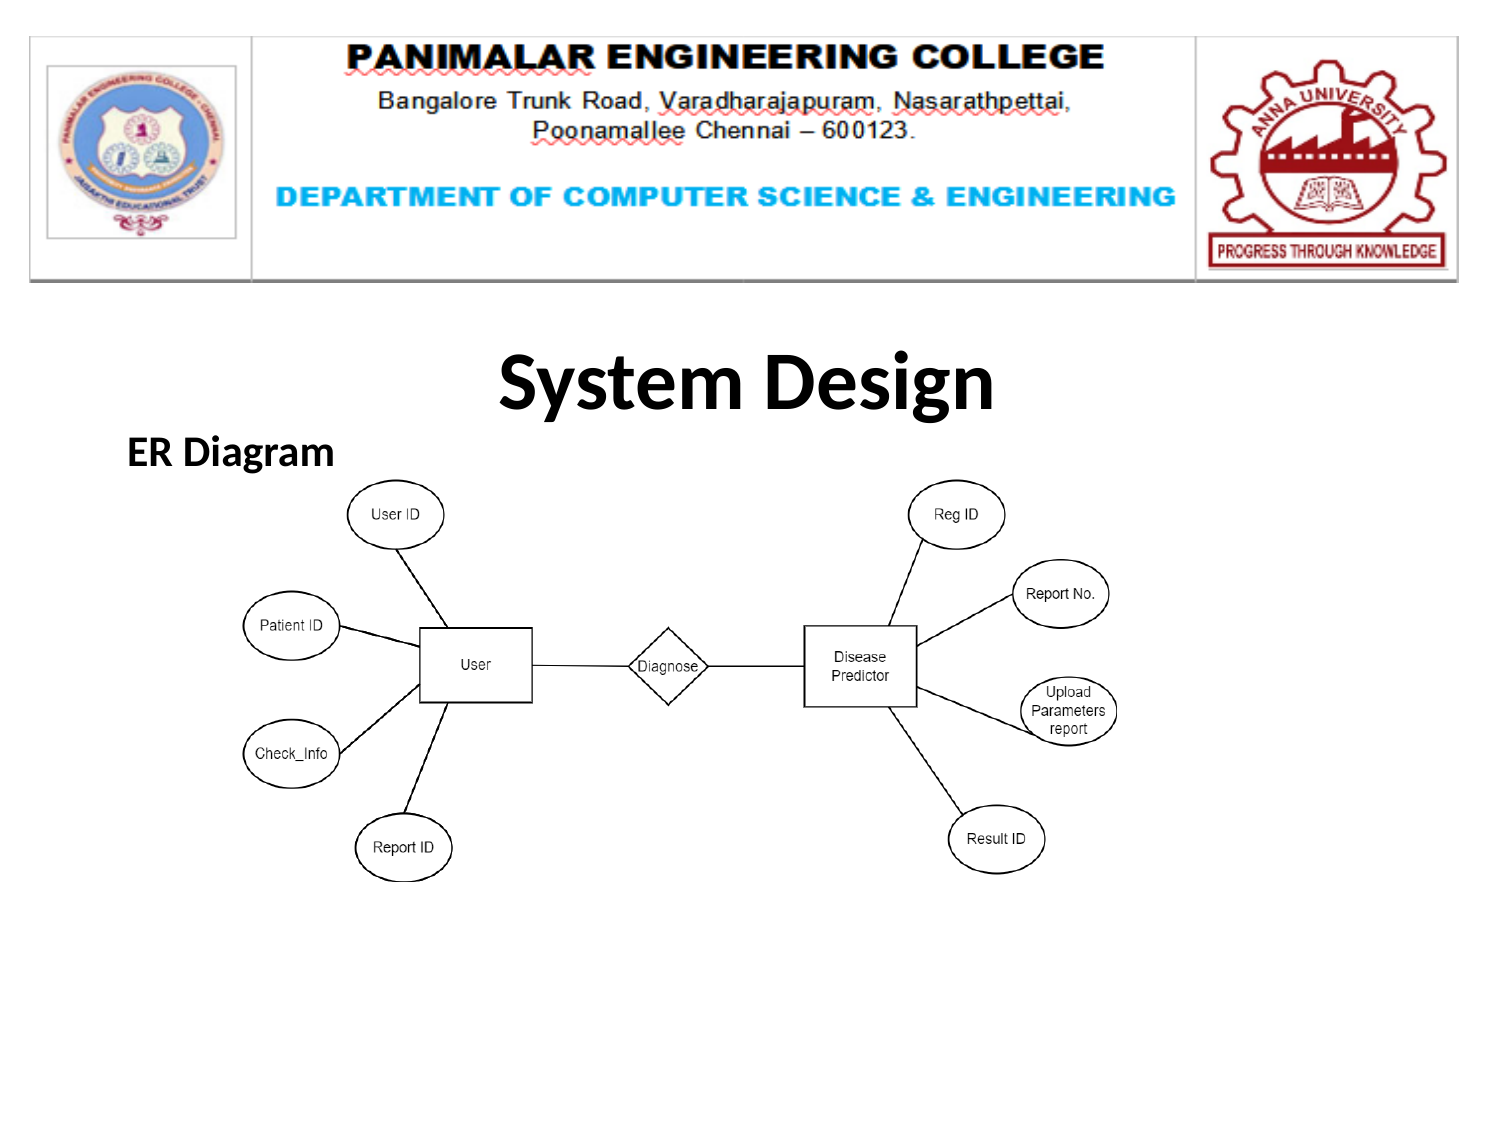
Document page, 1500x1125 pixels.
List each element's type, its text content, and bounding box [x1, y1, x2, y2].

picture [241, 479, 1117, 882]
list ER Diagram [112, 420, 1412, 1047]
title System Design [100, 326, 1395, 440]
picture [29, 30, 1459, 291]
